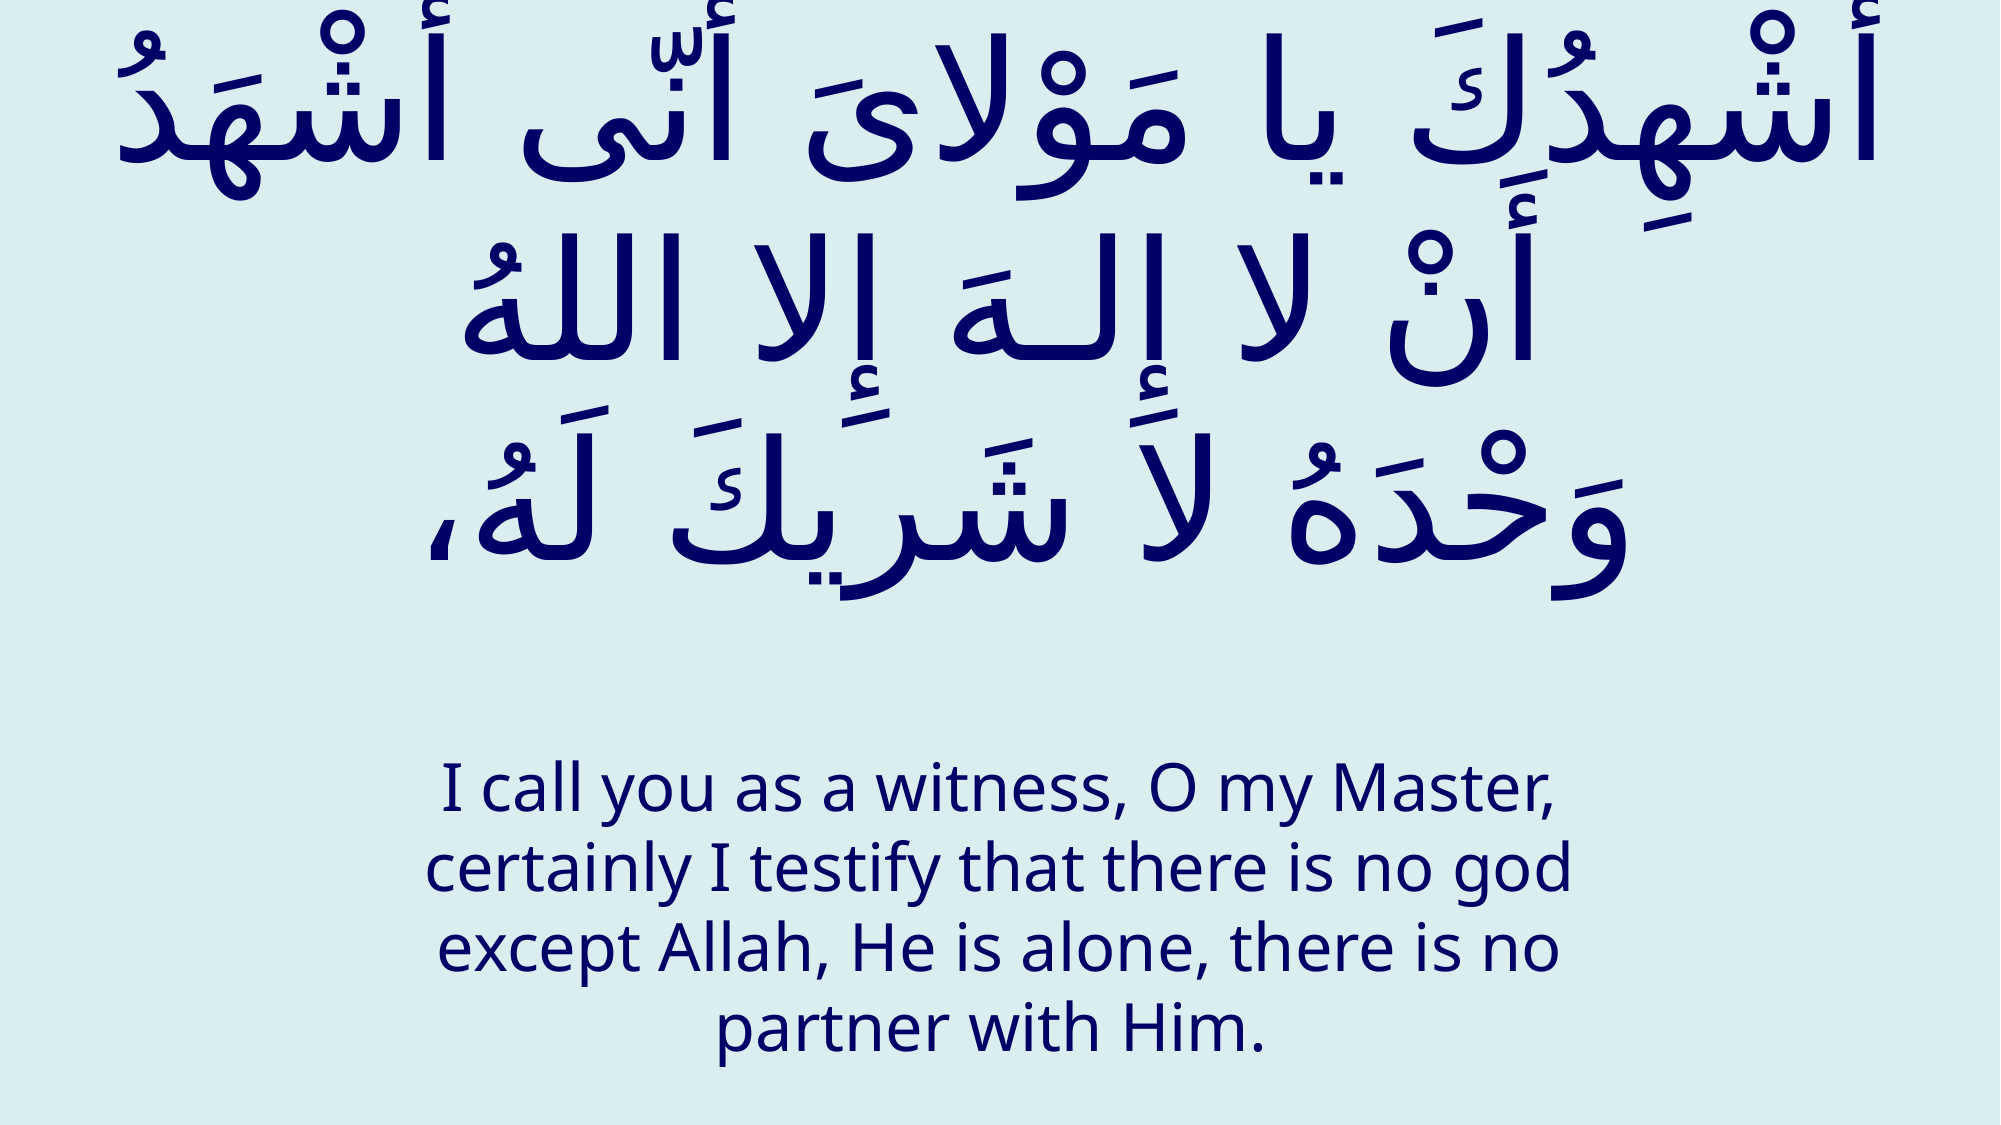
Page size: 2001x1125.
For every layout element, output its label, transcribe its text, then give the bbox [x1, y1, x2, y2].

title أُشْهِدُكَ يا مَوْلاىَ أَنّى أَشْهَدُ أَنْ لا إِلـهَ إِلا اللهُ وَحْدَهُ لا شَريكَ لَهُ، [0, 200, 2000, 388]
list I call you as a witness, O my Master, certainly I testify that there is no god except Allah, He is alone, there is no partner with Him. [356, 737, 1644, 1050]
